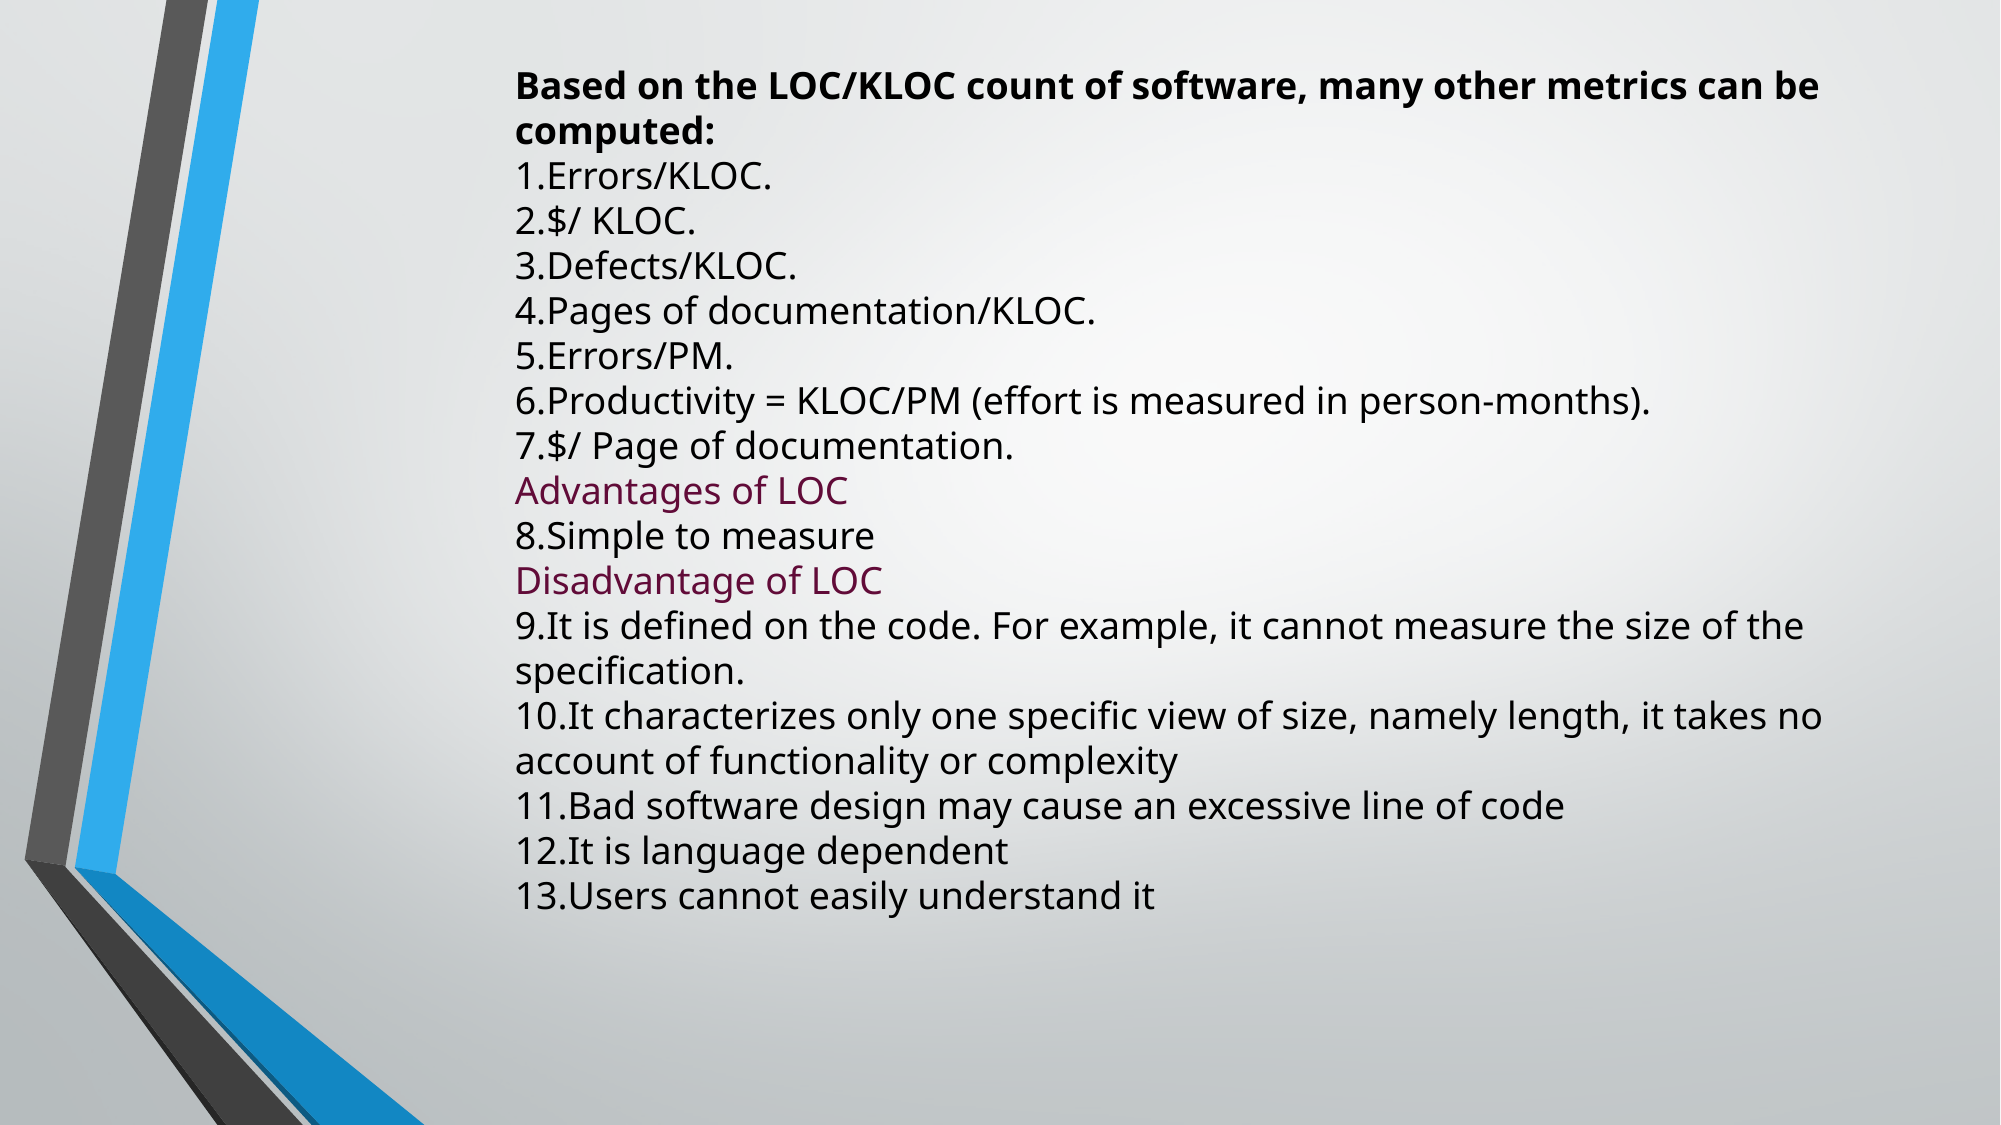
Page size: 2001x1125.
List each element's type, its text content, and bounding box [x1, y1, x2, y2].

text_box Based on the LOC/KLOC count of software, many other metrics can be computed: Errors/KLOC. $/ KLOC. Defects/KLOC. Pages of documentation/KLOC. Errors/PM. Productivity = KLOC/PM (effort is measured in person-months). $/ Page of documentation. Advantages of LOC Simple to measure Disadvantage of LOC It is defined on the code. For example, it cannot measure the size of the specification. It characterizes only one specific view of size, namely length, it takes no account of functionality or complexity Bad software design may cause an excessive line of code It is language dependent Users cannot easily understand it [500, 55, 1938, 925]
